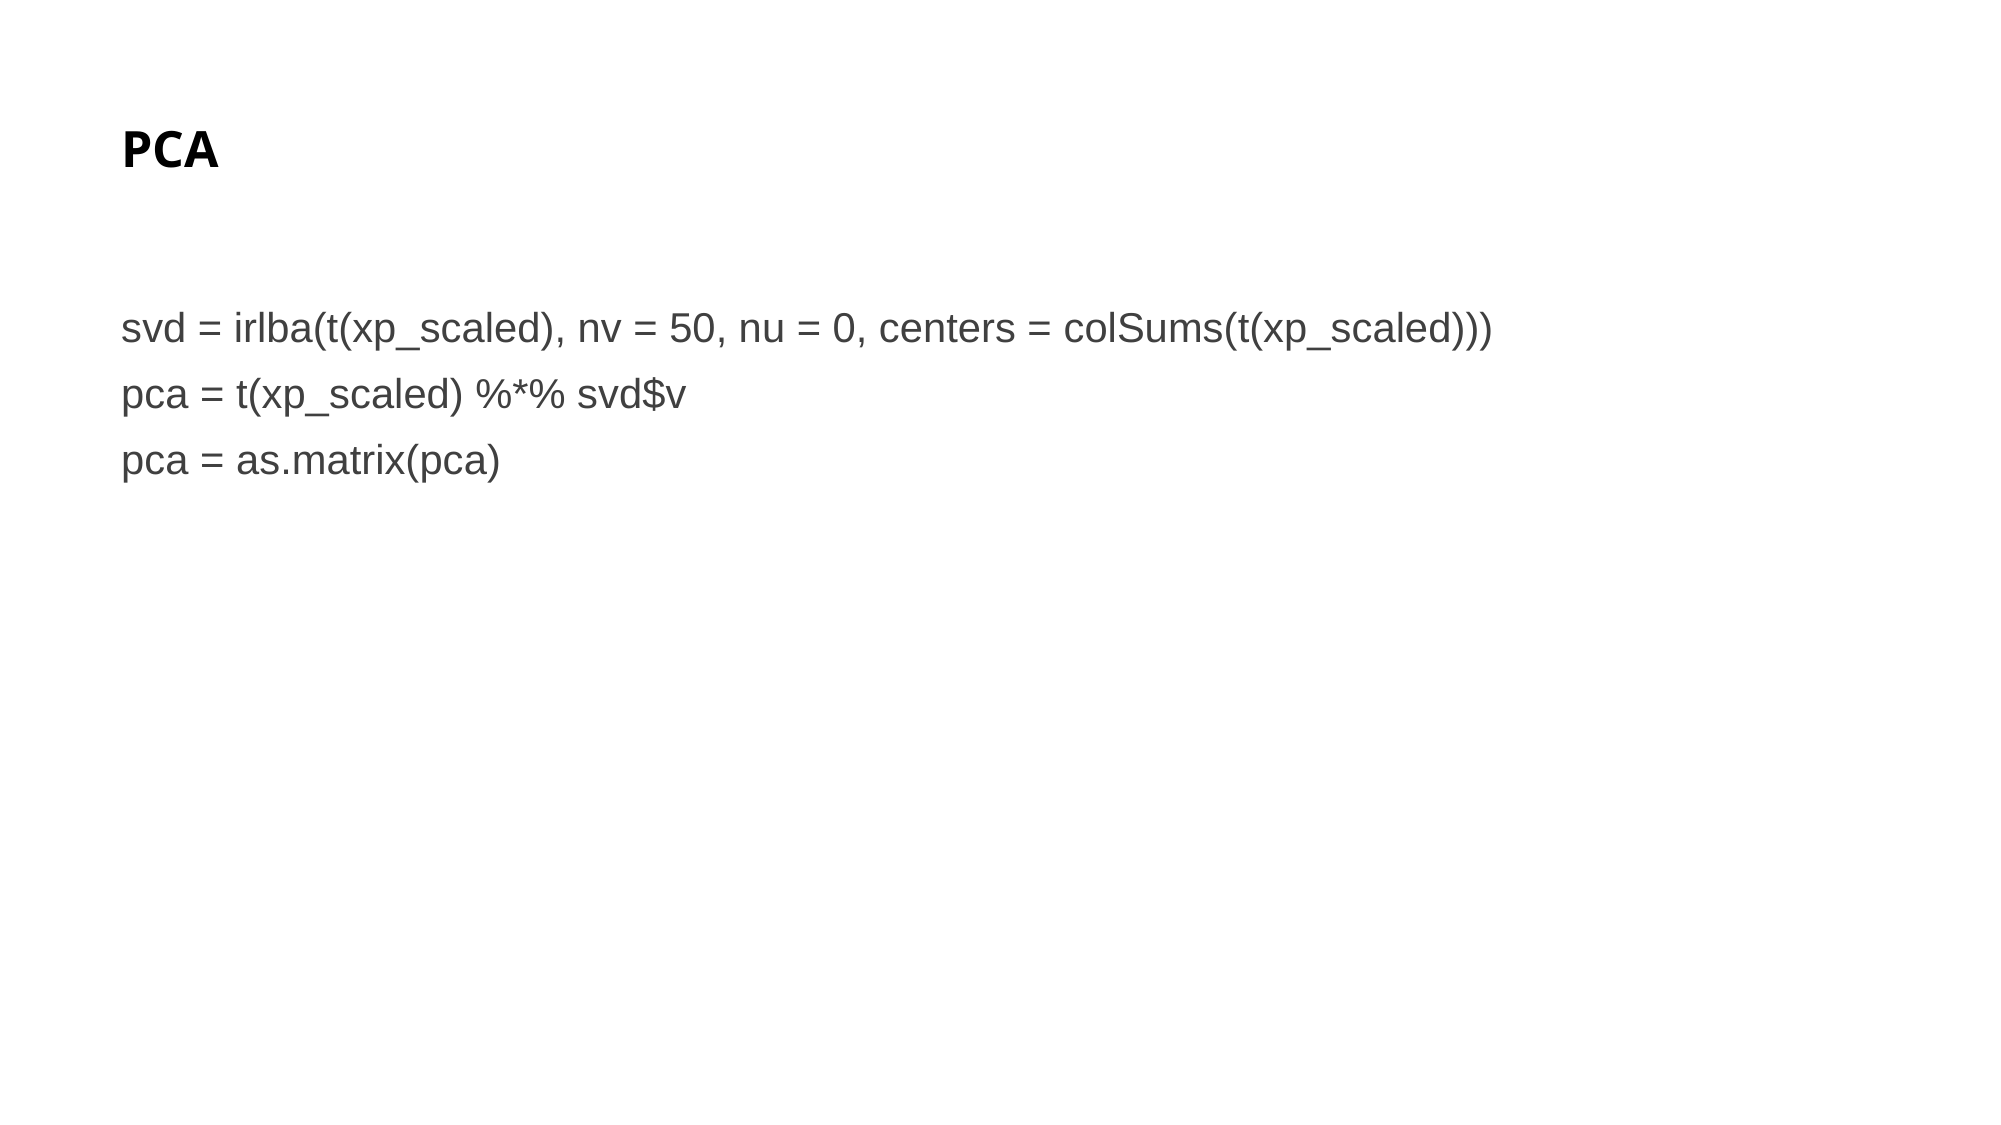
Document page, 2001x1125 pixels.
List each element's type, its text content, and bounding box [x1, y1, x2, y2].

list svd = irlba(t(xp_scaled), nv = 50, nu = 0, centers = colSums(t(xp_scaled))) pca = t(xp_scaled) %*% svd$v pca = as.matrix(pca) [106, 299, 1832, 1014]
title PCA [106, 42, 1832, 260]
